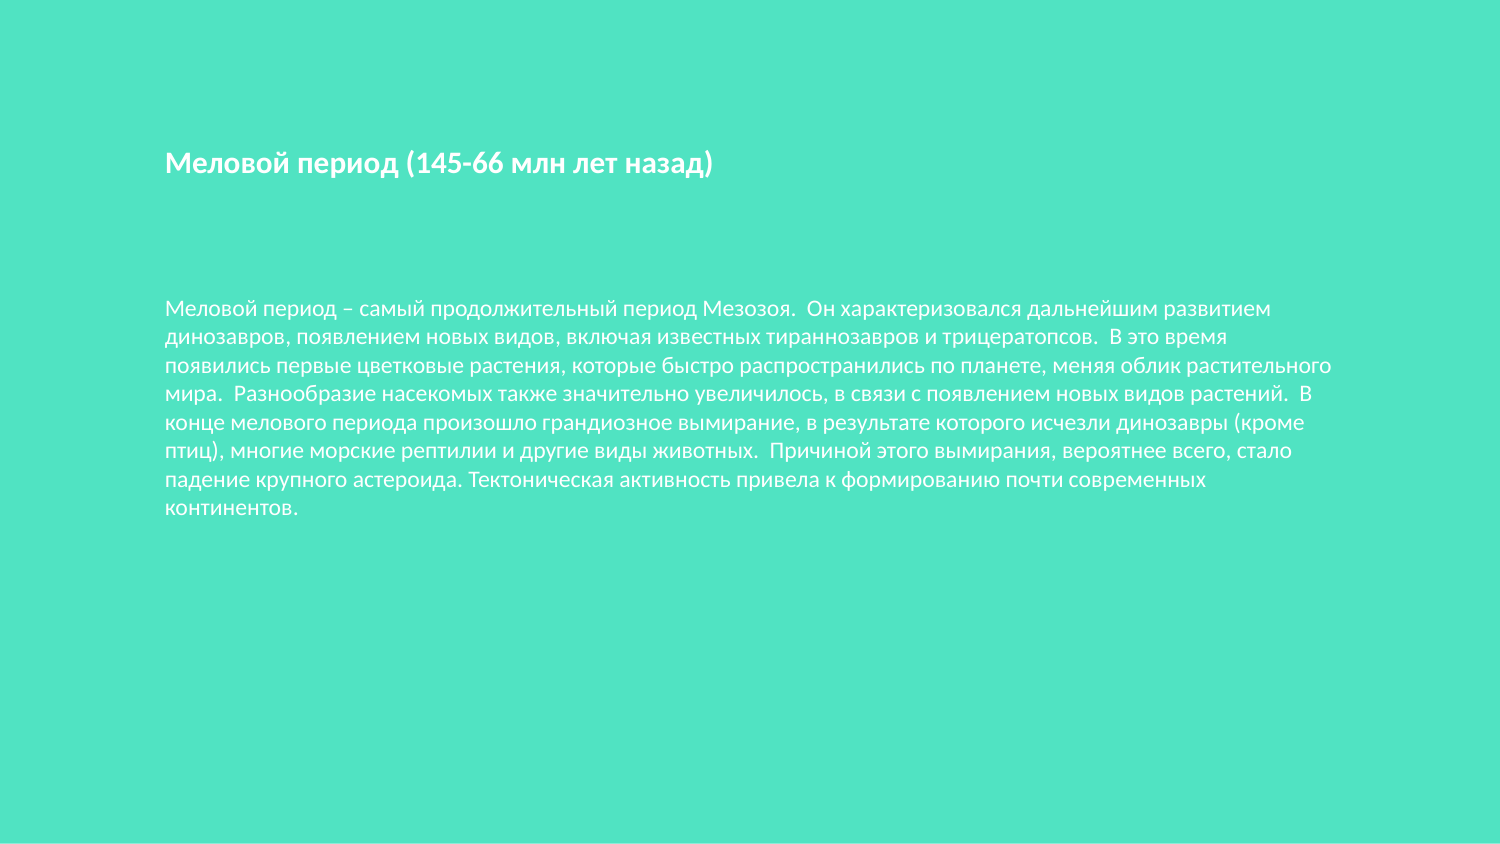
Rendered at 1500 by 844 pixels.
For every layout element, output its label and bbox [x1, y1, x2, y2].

text_box [0, 0, 1500, 844]
